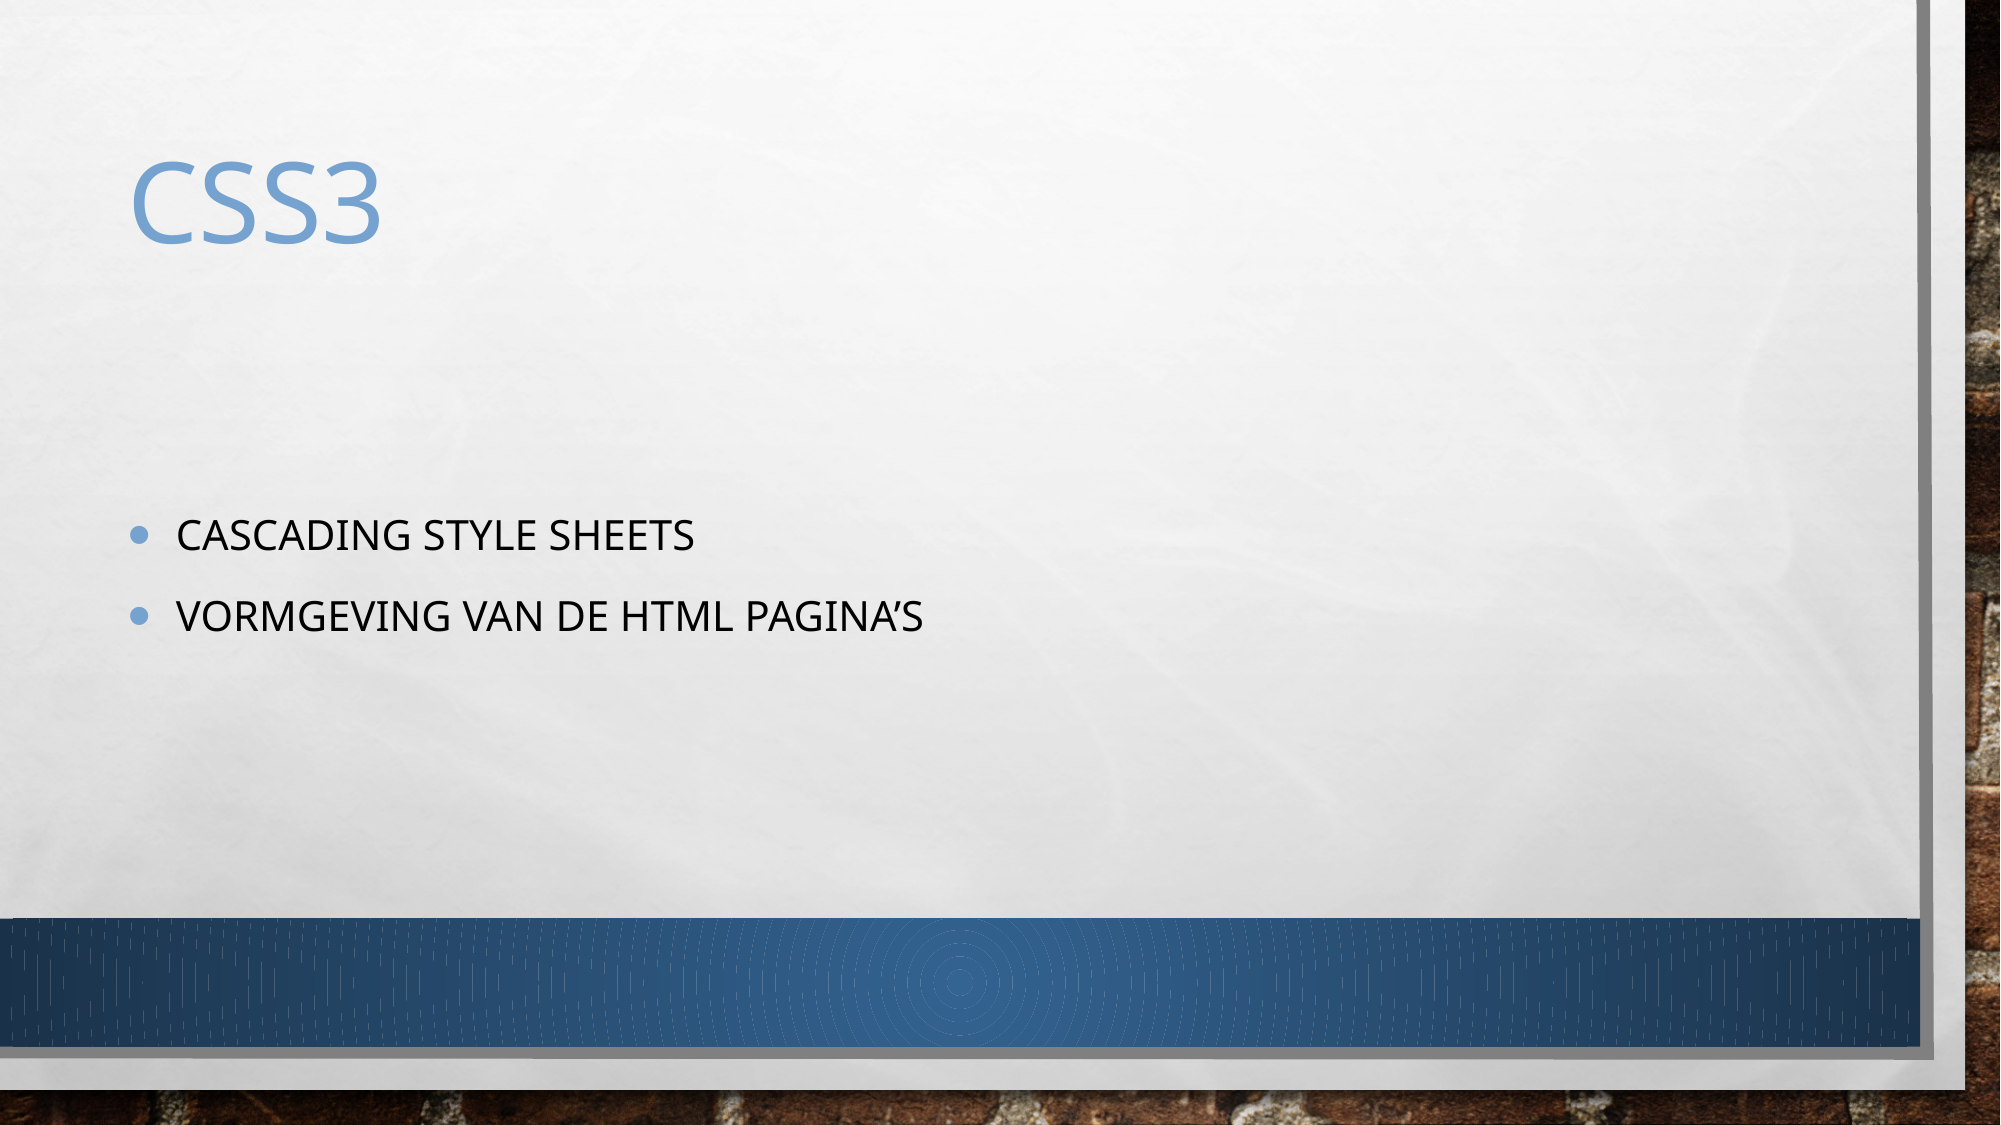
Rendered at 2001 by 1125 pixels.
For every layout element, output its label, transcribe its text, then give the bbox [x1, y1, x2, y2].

picture [0, 0, 2000, 1125]
list Cascading Style Sheets Vormgeving van de HTML pagina’s [112, 338, 1818, 882]
title css3 [112, 112, 1818, 302]
